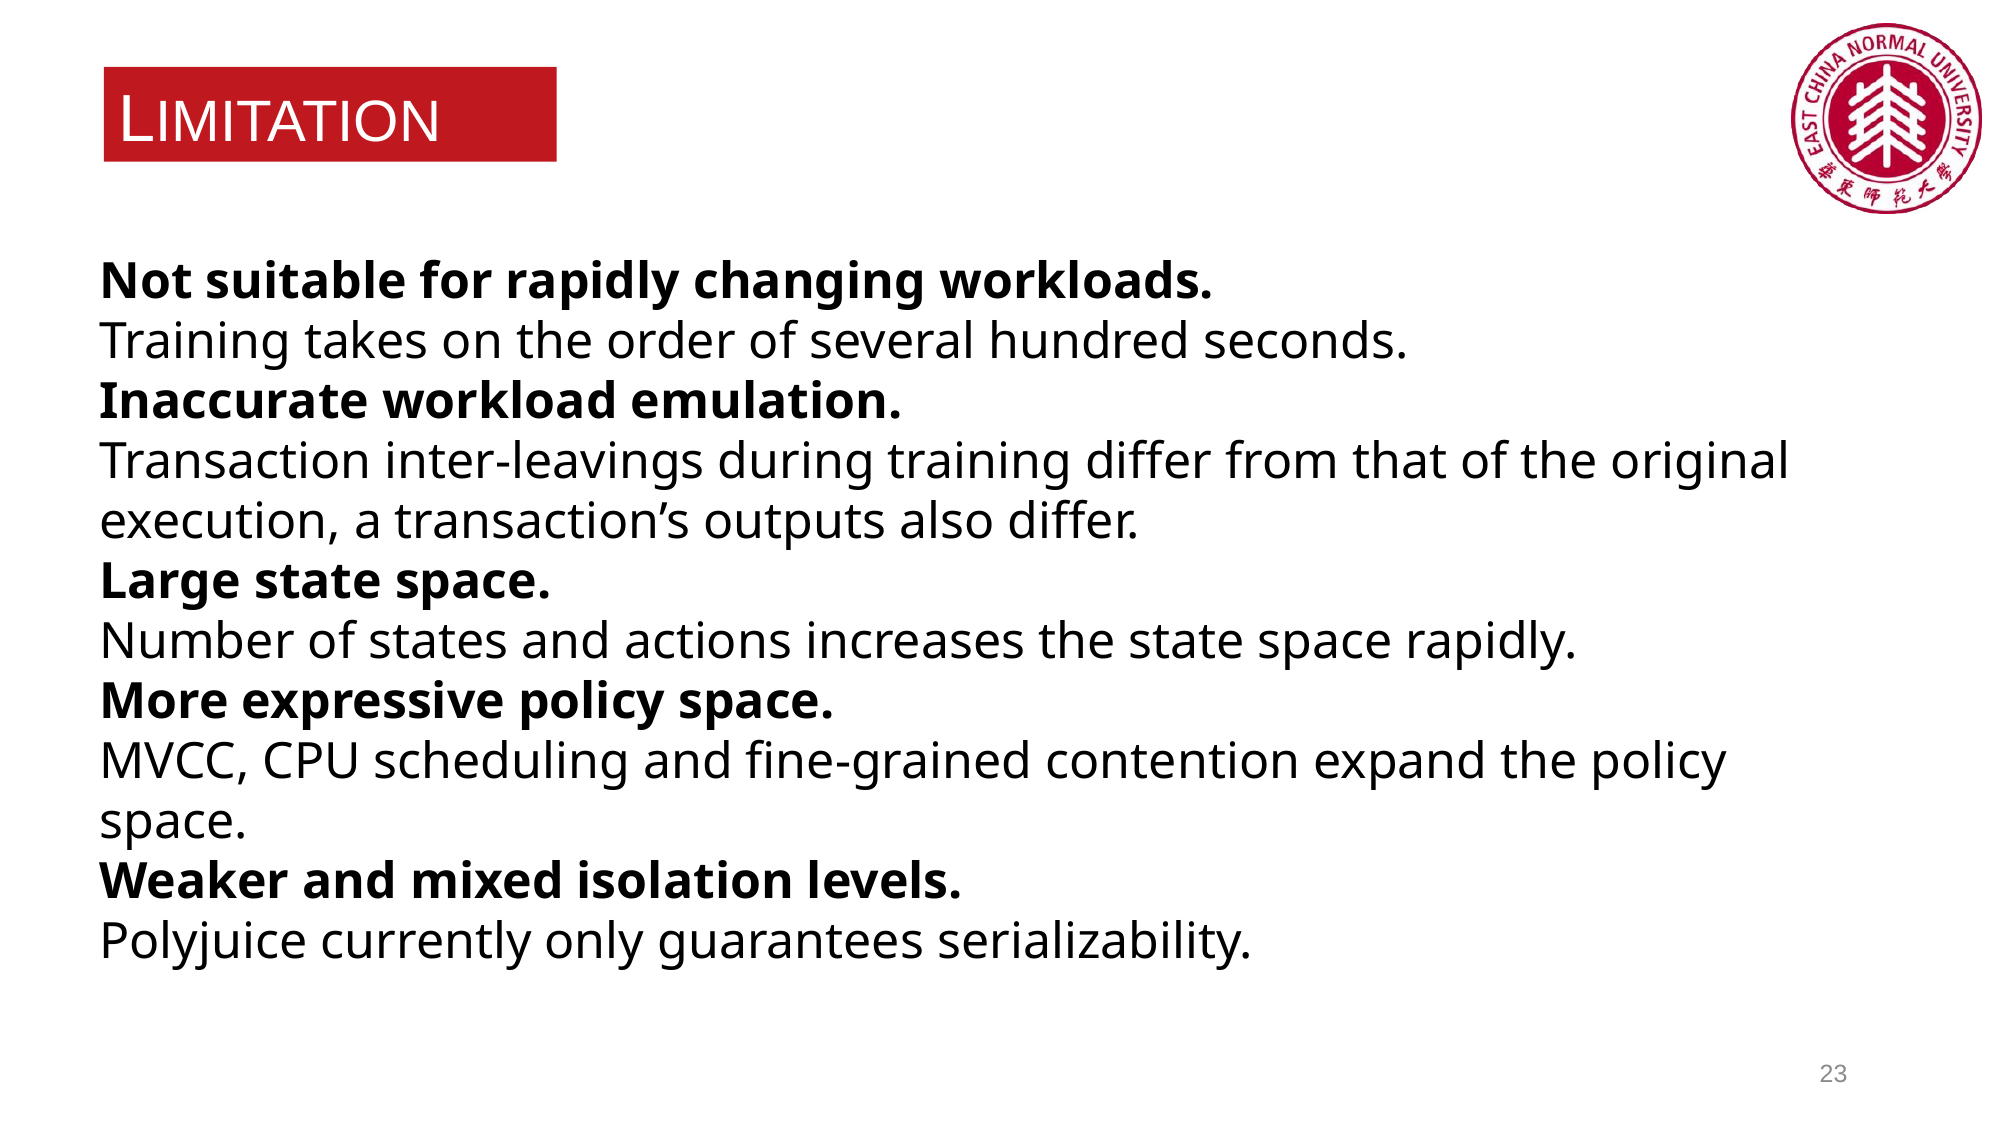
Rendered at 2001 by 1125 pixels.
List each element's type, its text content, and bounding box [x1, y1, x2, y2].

slide_number 23 [1412, 1042, 1863, 1103]
text_box LIMITATION [103, 66, 557, 162]
picture [1791, 23, 1982, 214]
text_box Not suitable for rapidly changing workloads. Training takes on the order of several hundred seconds. Inaccurate workload emulation. Transaction inter-leavings during training differ from that of the original execution, a transaction’s outputs also differ. Large state space. Number of states and actions increases the state space rapidly. More expressive policy space. MVCC, CPU scheduling and fine-grained contention expand the policy space. Weaker and mixed isolation levels. Polyjuice currently only guarantees serializability. [84, 241, 1863, 976]
